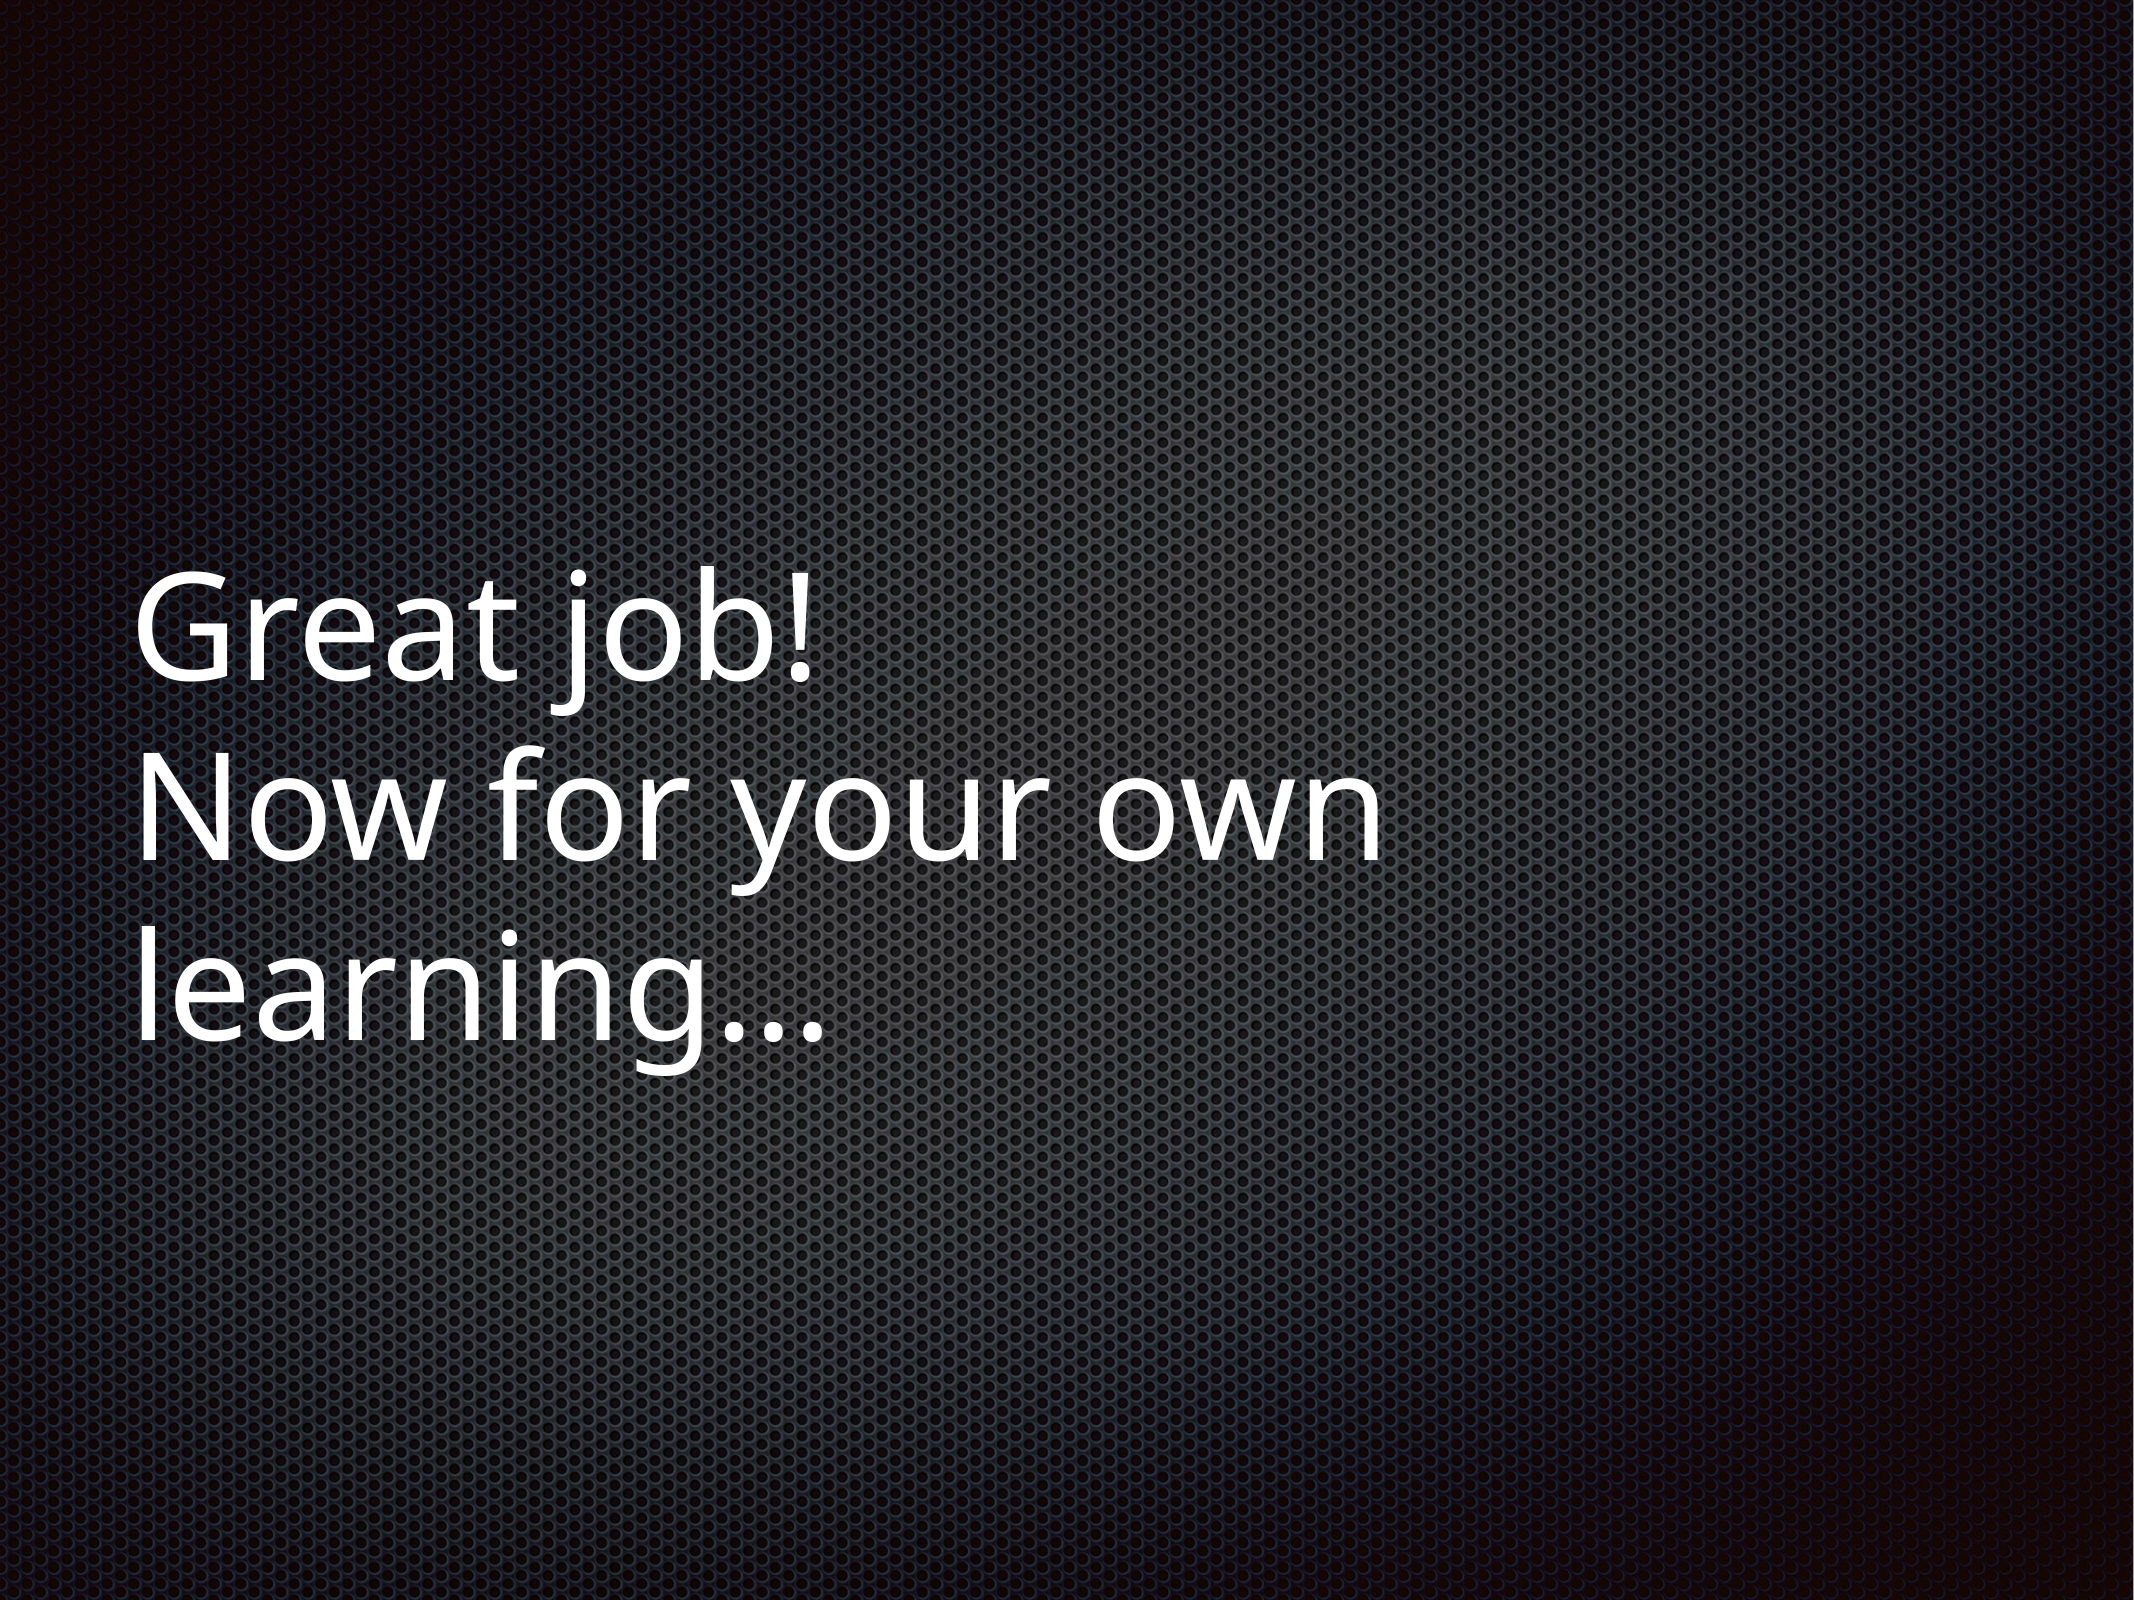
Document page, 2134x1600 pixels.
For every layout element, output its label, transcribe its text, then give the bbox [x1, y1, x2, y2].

picture [0, 0, 2134, 1600]
title Great job! Now for your own learning… [128, 599, 2005, 1001]
